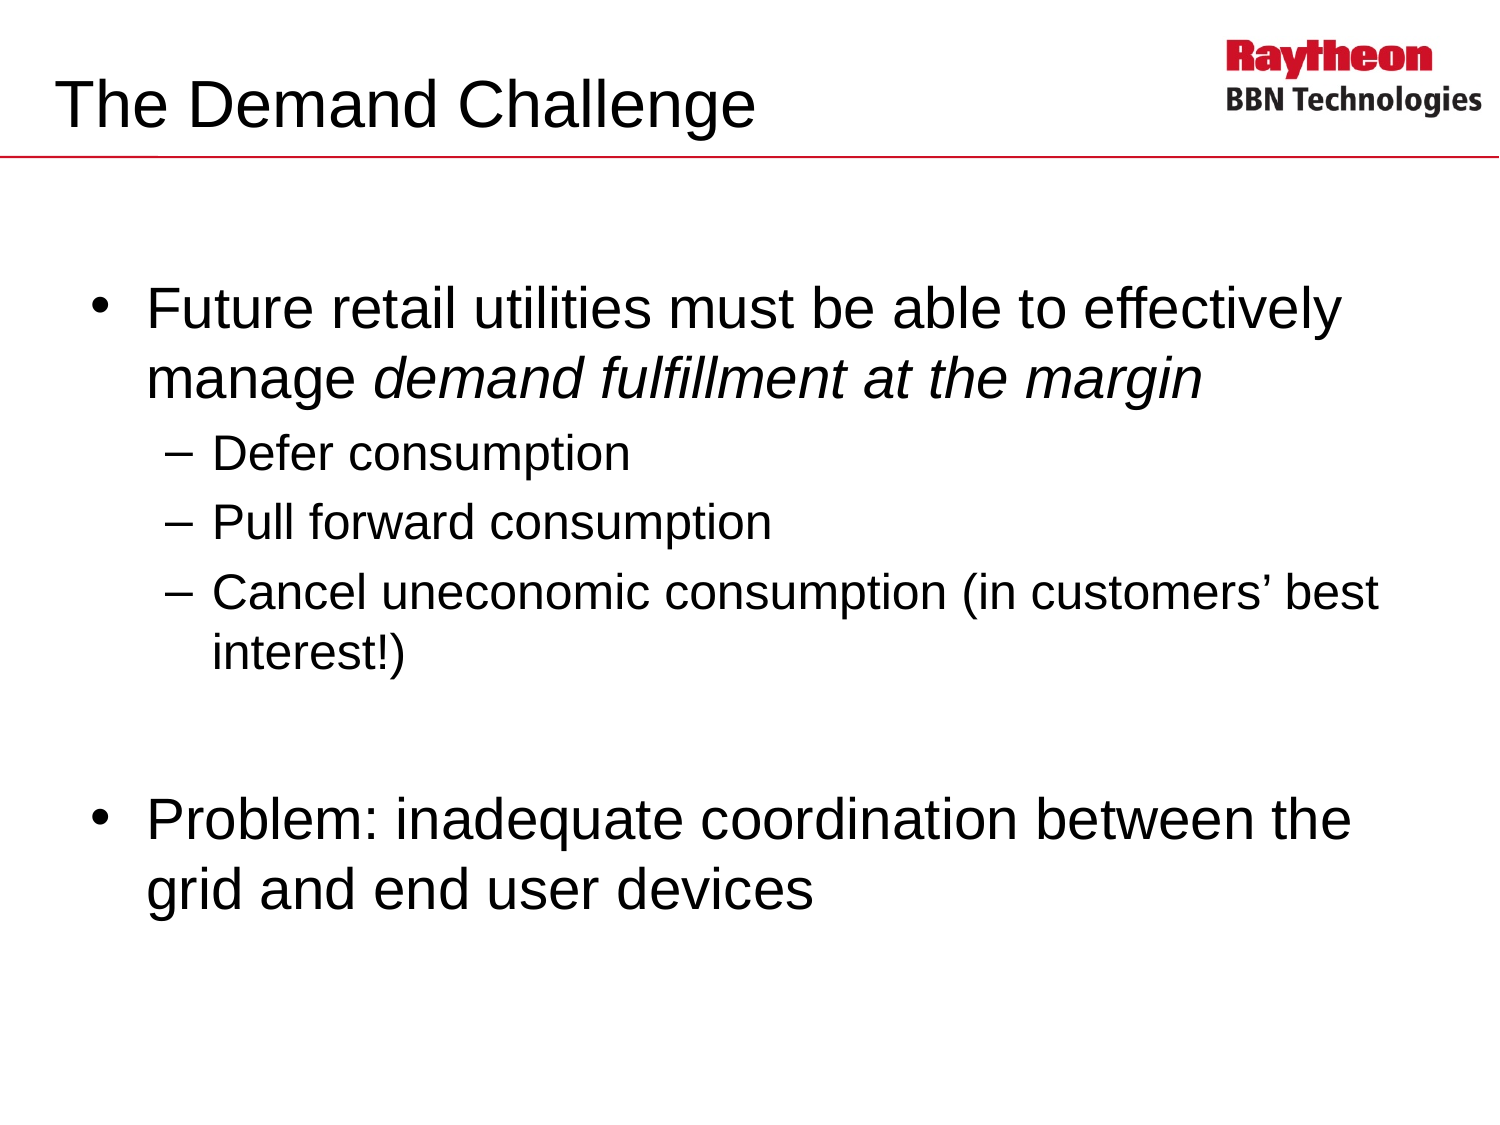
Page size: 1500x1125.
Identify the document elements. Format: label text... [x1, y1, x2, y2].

picture [1222, 36, 1484, 121]
list Future retail utilities must be able to effectively manage demand fulfillment at the margin Defer consumption Pull forward consumption Cancel uneconomic consumption (in customers’ best interest!) Problem: inadequate coordination between the grid and end user devices [74, 262, 1426, 1006]
title The Demand Challenge [39, 44, 1390, 158]
